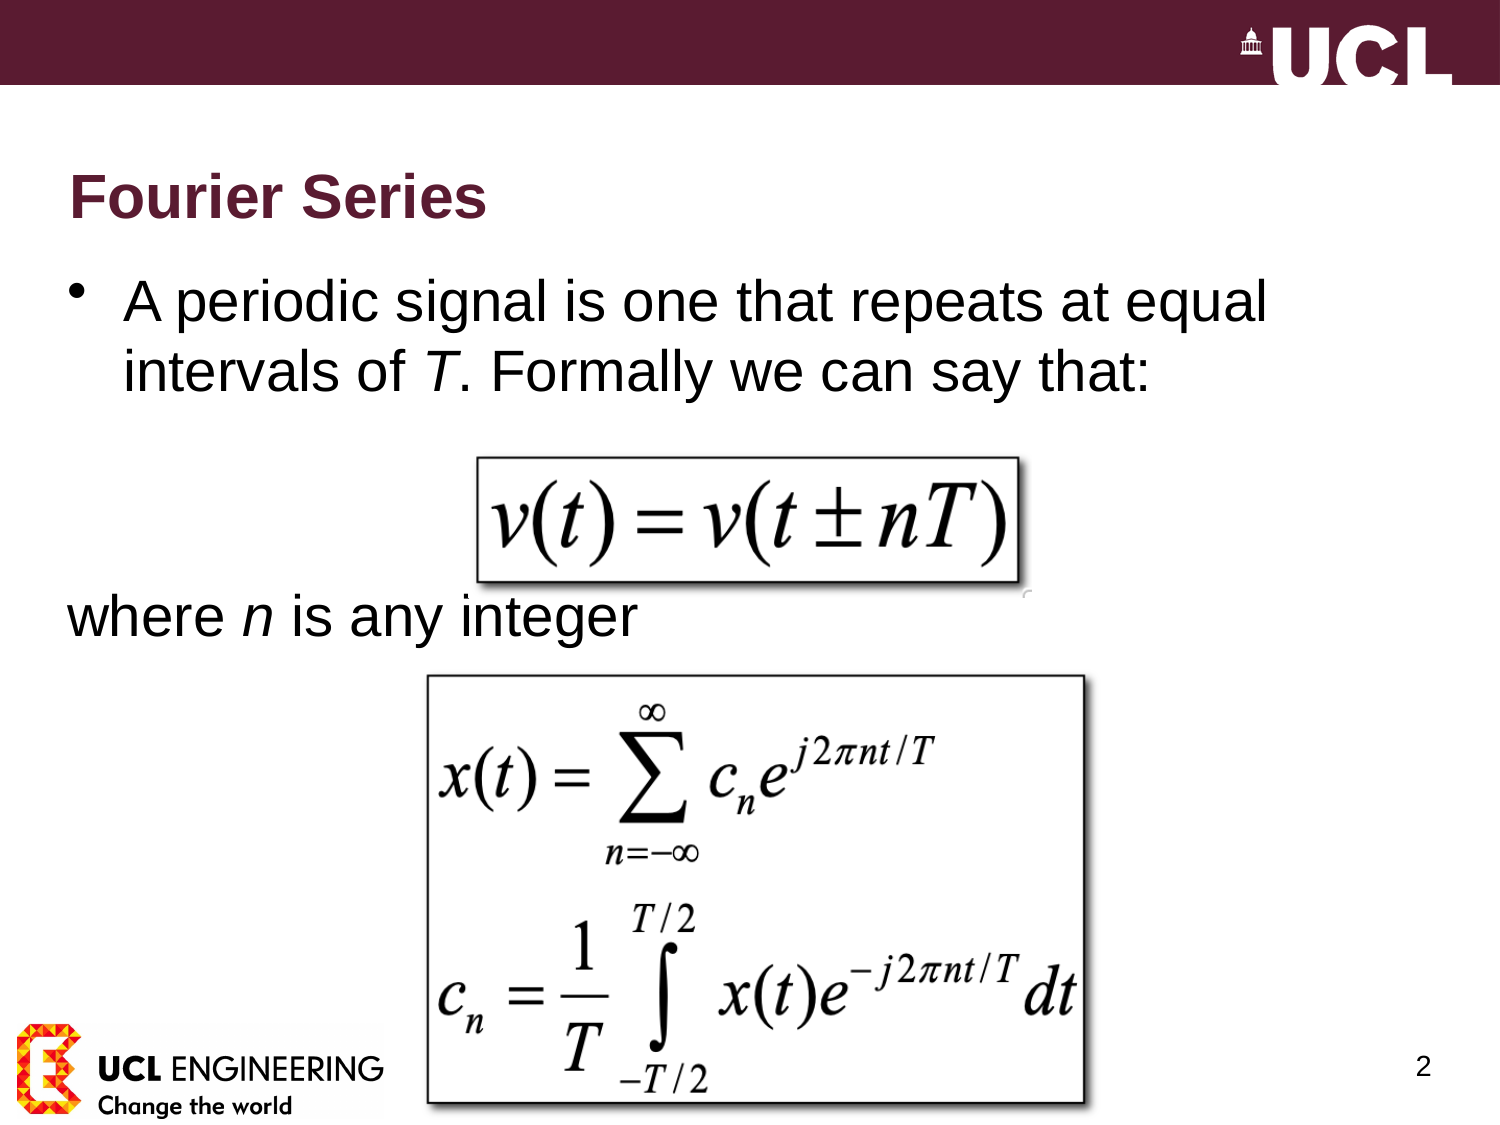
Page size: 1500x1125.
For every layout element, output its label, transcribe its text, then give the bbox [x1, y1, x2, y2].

list A periodic signal is one that repeats at equal intervals of T. Formally we can say that: where n is any integer [51, 255, 1446, 823]
picture [17, 1023, 384, 1119]
picture [411, 662, 1102, 1125]
picture [468, 445, 1032, 599]
picture [0, 0, 1500, 85]
slide_number 2 [1281, 1039, 1448, 1118]
title Fourier Series [53, 148, 1448, 362]
